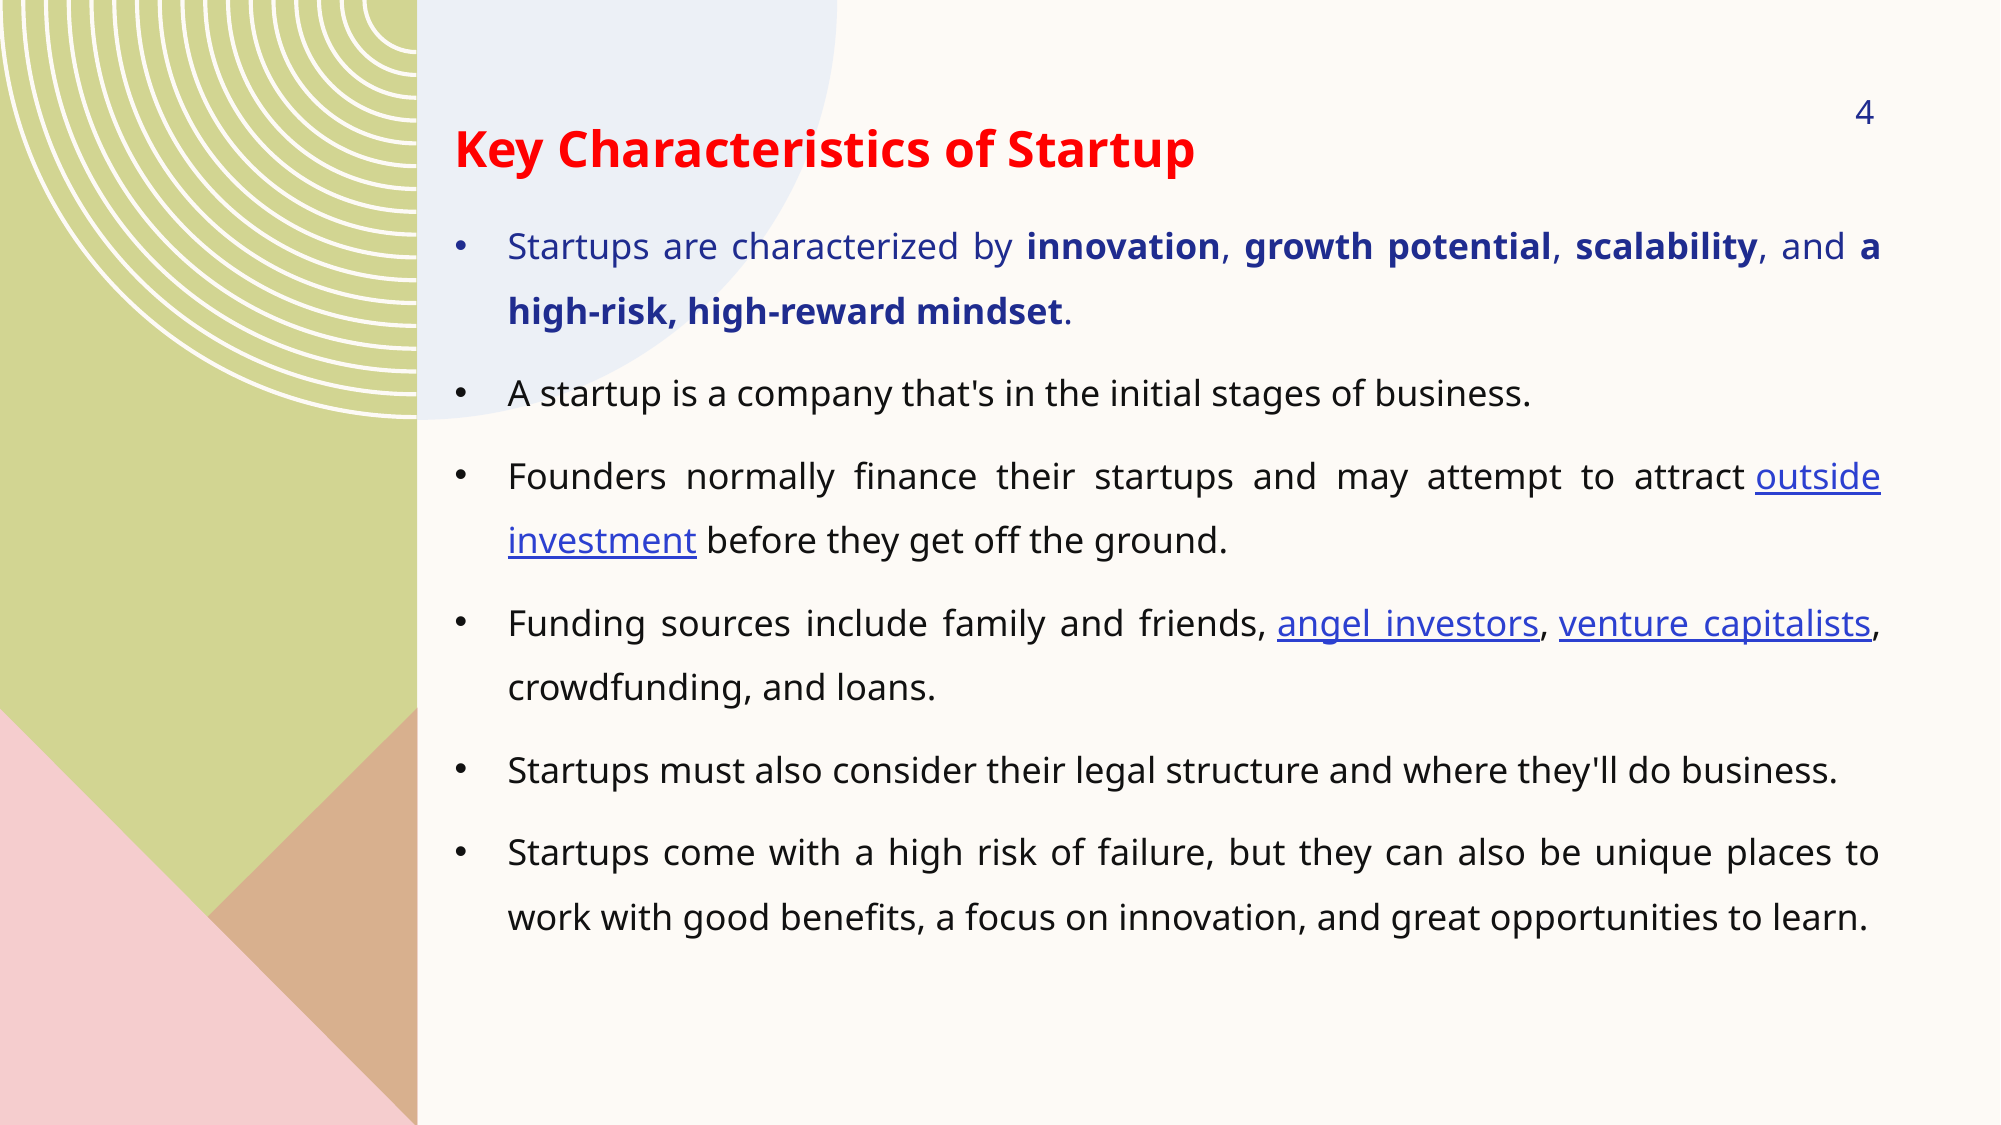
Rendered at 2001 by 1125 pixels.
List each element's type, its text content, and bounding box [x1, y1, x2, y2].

slide_number 4 [1699, 75, 1875, 153]
list Startups are characterized by innovation, growth potential, scalability, and a high-risk, high-reward mindset. A startup is a company that's in the initial stages of business. Founders normally finance their startups and may attempt to attract outside investment before they get off the ground. Funding sources include family and friends, angel investors, venture capitalists, crowdfunding, and loans. Startups must also consider their legal structure and where they'll do business. Startups come with a high risk of failure, but they can also be unique places to work with good benefits, a focus on innovation, and great opportunities to learn. [439, 202, 1897, 958]
text_box Key Characteristics of Startup [439, 80, 1814, 186]
